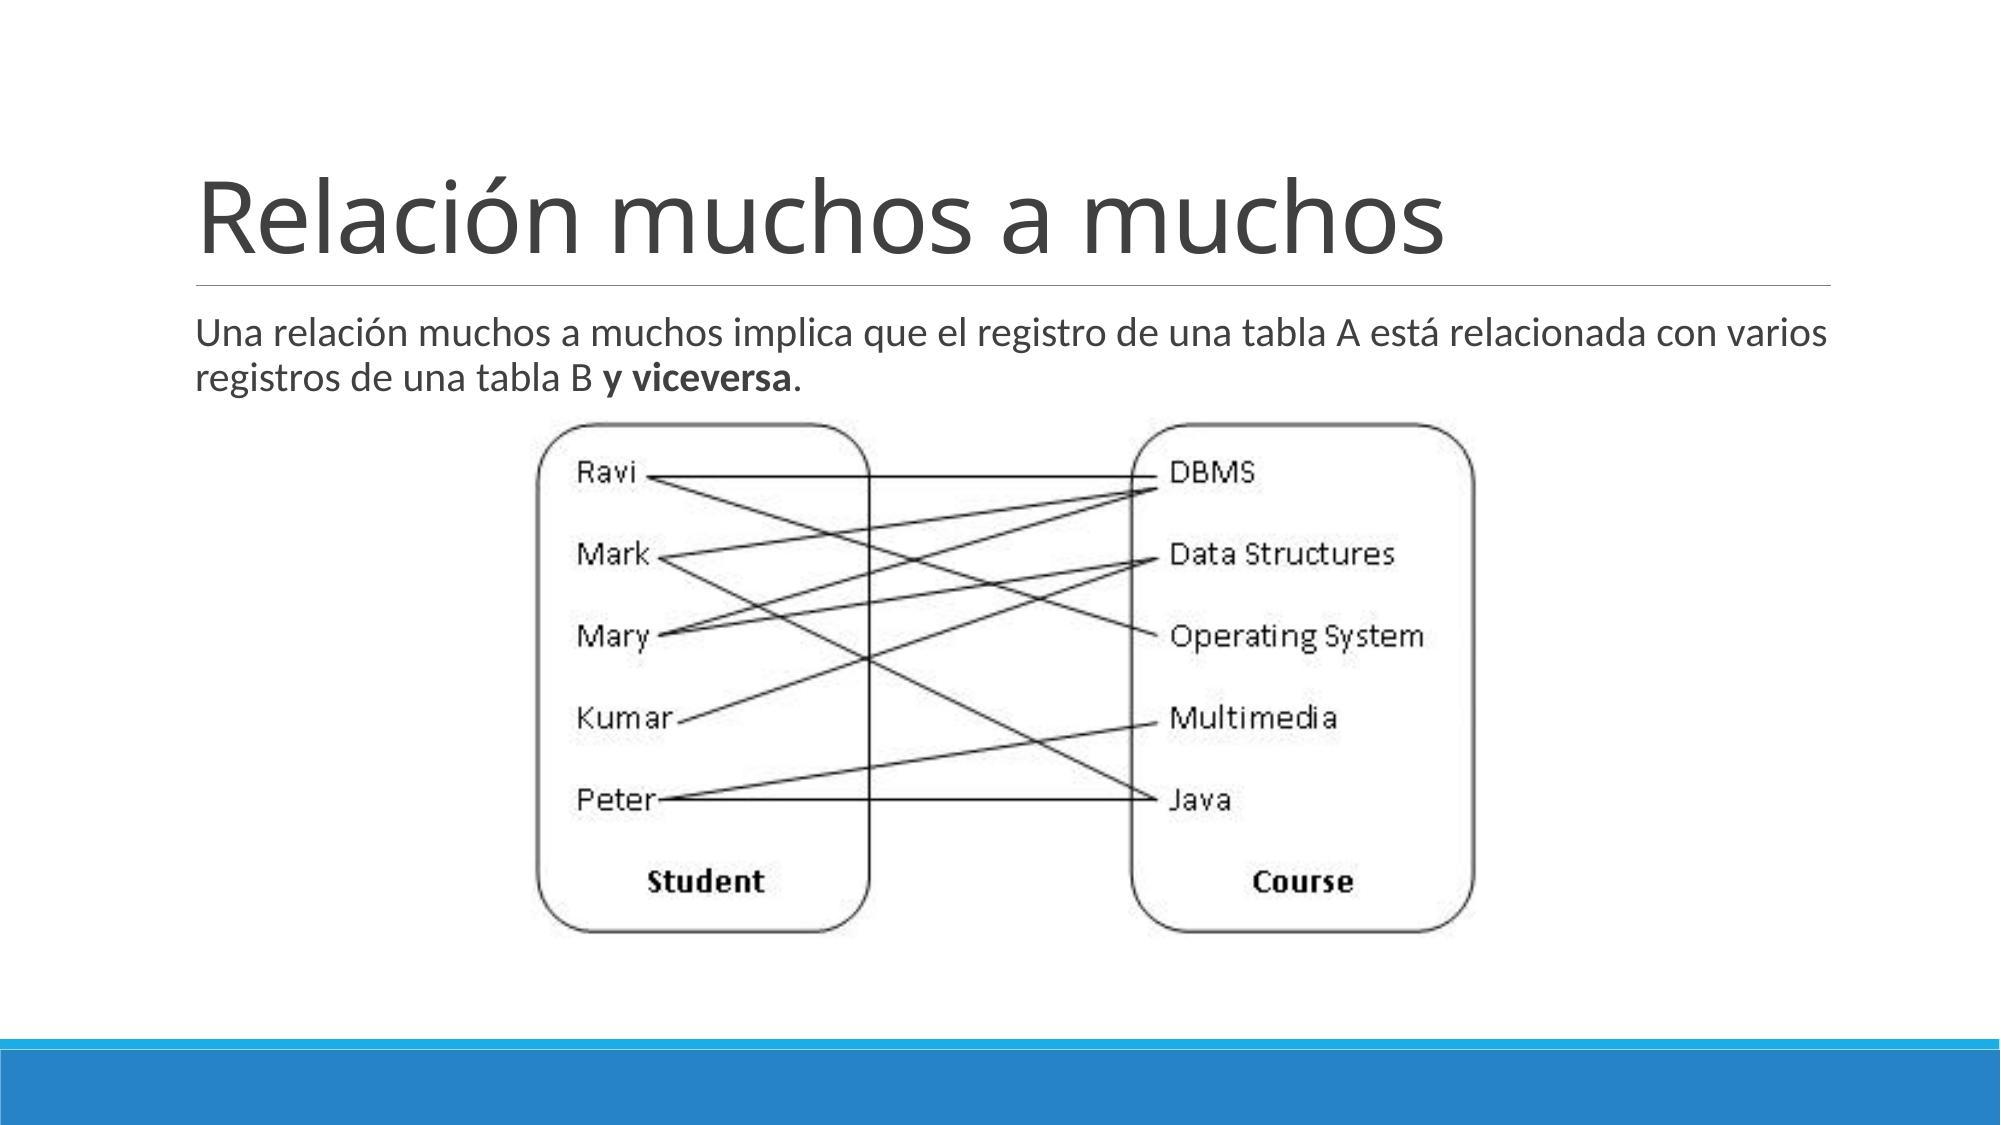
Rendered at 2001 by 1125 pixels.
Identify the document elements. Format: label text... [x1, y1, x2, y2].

list Una relación muchos a muchos implica que el registro de una tabla A está relacionada con varios registros de una tabla B y viceversa. [180, 302, 1830, 963]
picture [511, 398, 1498, 964]
title Relación muchos a muchos [180, 43, 1830, 282]
